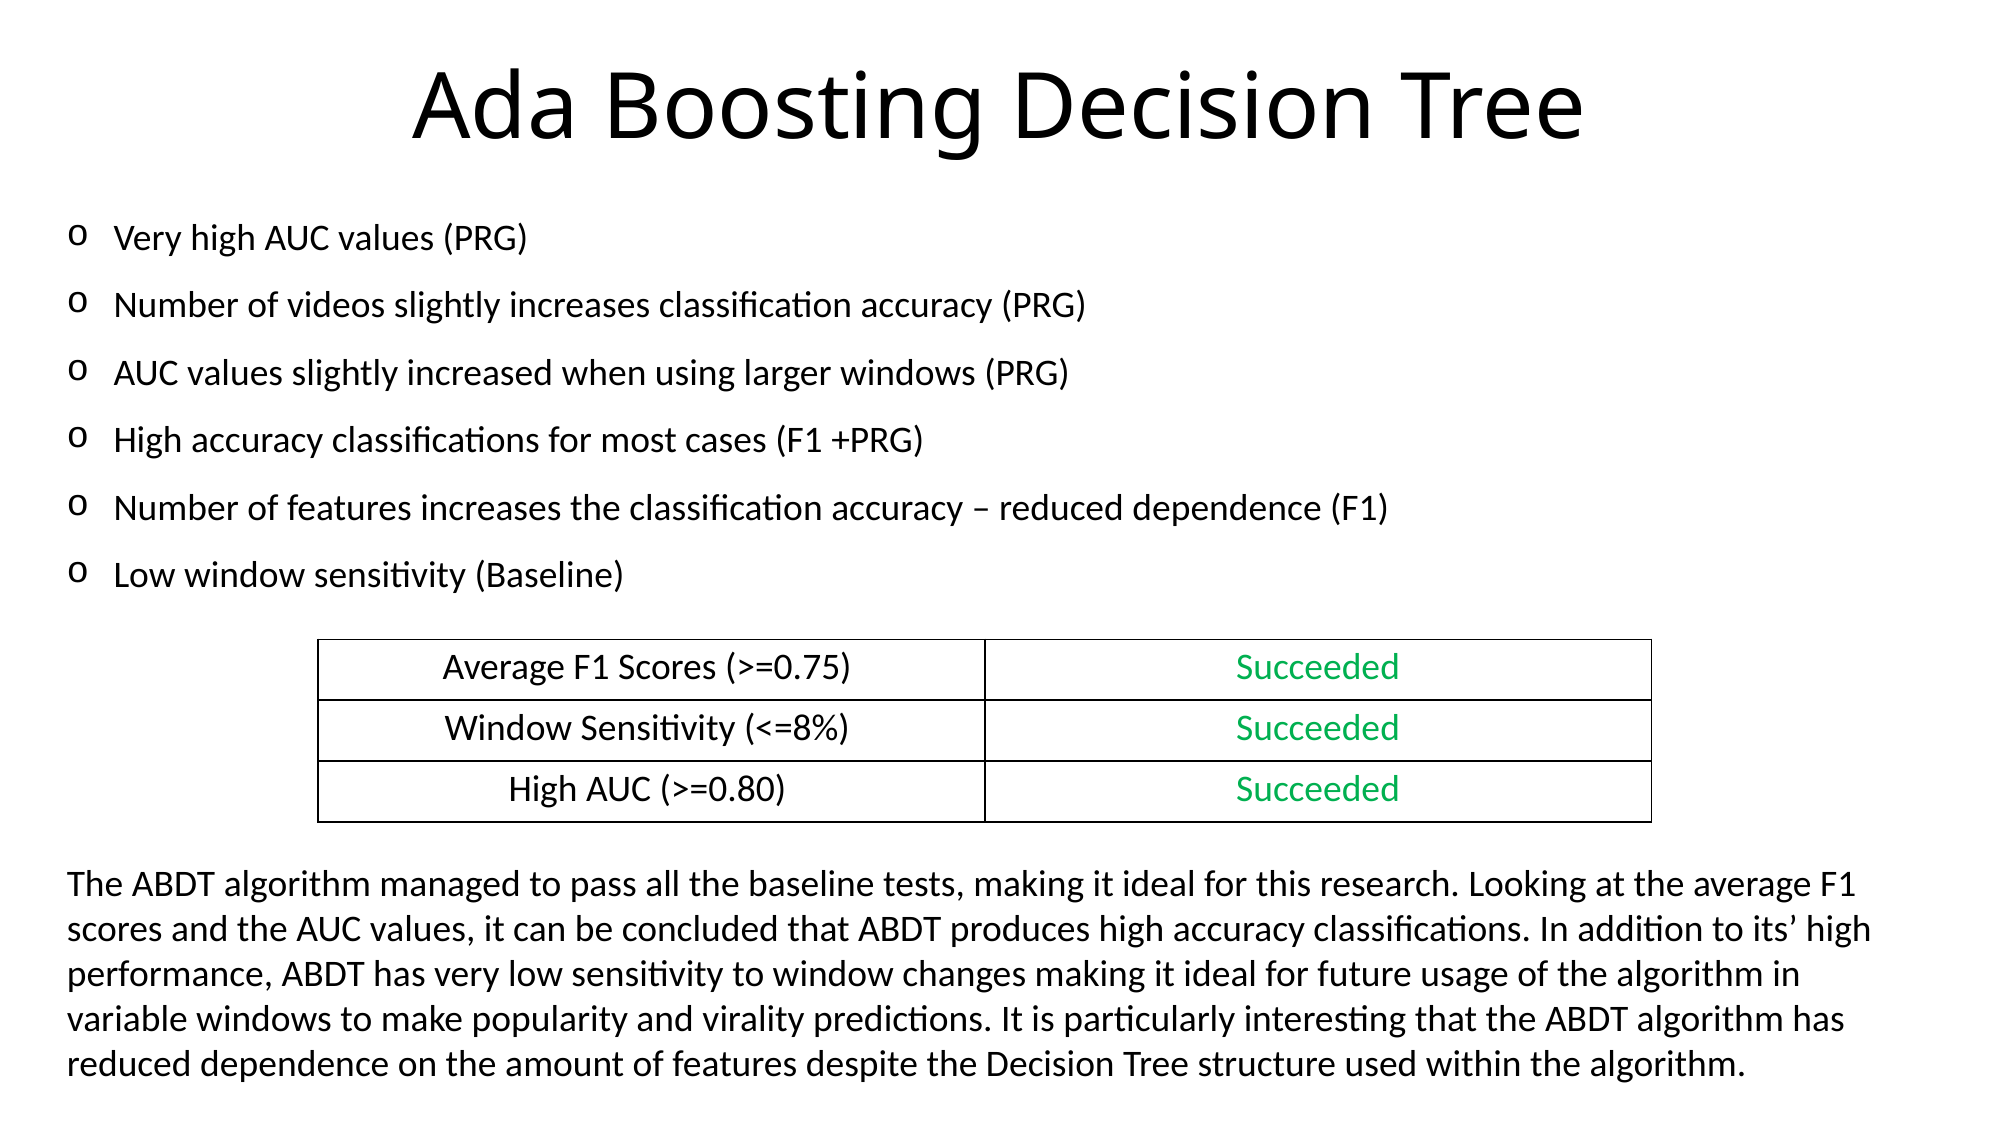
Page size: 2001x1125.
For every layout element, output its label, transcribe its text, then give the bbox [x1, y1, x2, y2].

table_cell Window Sensitivity (<=8%) [319, 701, 984, 760]
table_header Succeeded [986, 640, 1651, 699]
table_header Average F1 Scores (>=0.75) [319, 640, 984, 699]
table_cell Succeeded [986, 762, 1651, 821]
text_box The ABDT algorithm managed to pass all the baseline tests, making it ideal for this research. Looking at the average F1 scores and the AUC values, it can be concluded that ABDT produces high accuracy classifications. In addition to its’ high performance, ABDT has very low sensitivity to window changes making it ideal for future usage of the algorithm in variable windows to make popularity and virality predictions. It is particularly interesting that the ABDT algorithm has reduced dependence on the amount of features despite the Decision Tree structure used within the algorithm. [52, 851, 1935, 1092]
title Ada Boosting Decision Tree [137, 0, 1863, 182]
table_cell High AUC (>=0.80) [319, 762, 984, 821]
table_cell Succeeded [986, 701, 1651, 760]
text_box Very high AUC values (PRG) Number of videos slightly increases classification accuracy (PRG) AUC values slightly increased when using larger windows (PRG) High accuracy classifications for most cases (F1 +PRG) Number of features increases the classification accuracy – reduced dependence (F1) Low window sensitivity (Baseline) [51, 182, 1948, 603]
